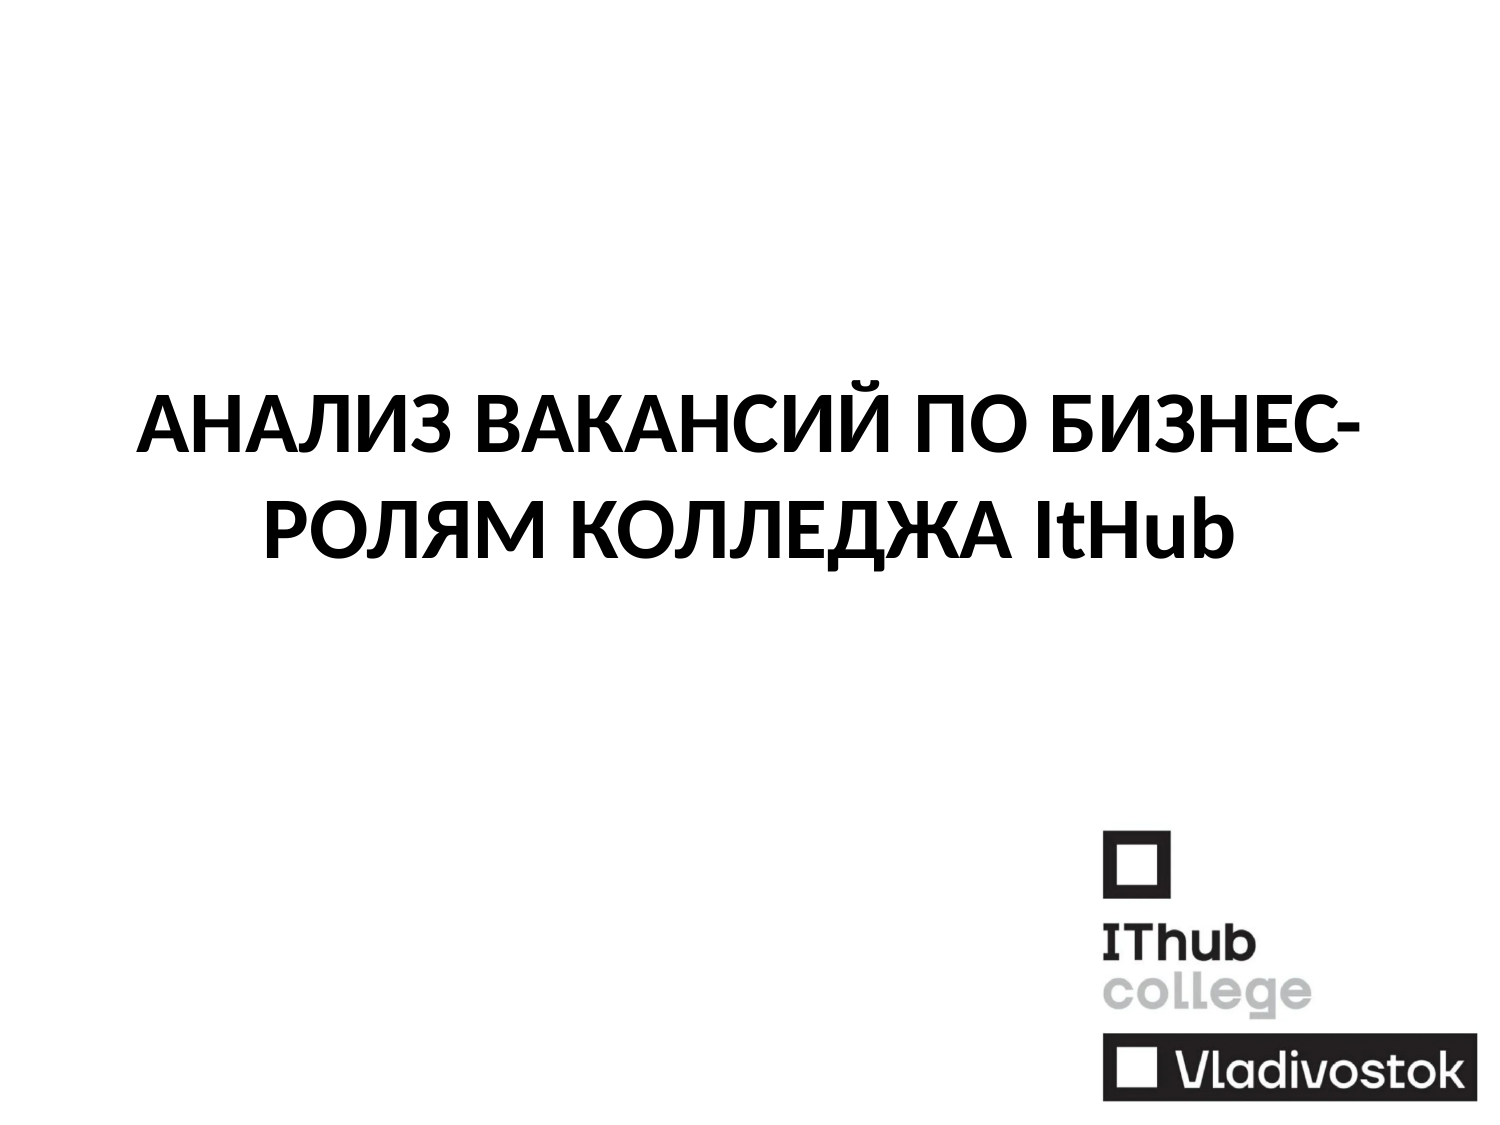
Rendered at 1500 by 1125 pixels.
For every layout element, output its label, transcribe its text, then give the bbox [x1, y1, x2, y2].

title АНАЛИЗ ВАКАНСИЙ ПО БИЗНЕС-РОЛЯМ КОЛЛЕДЖА ItHub [112, 349, 1388, 591]
picture [1080, 822, 1482, 1112]
